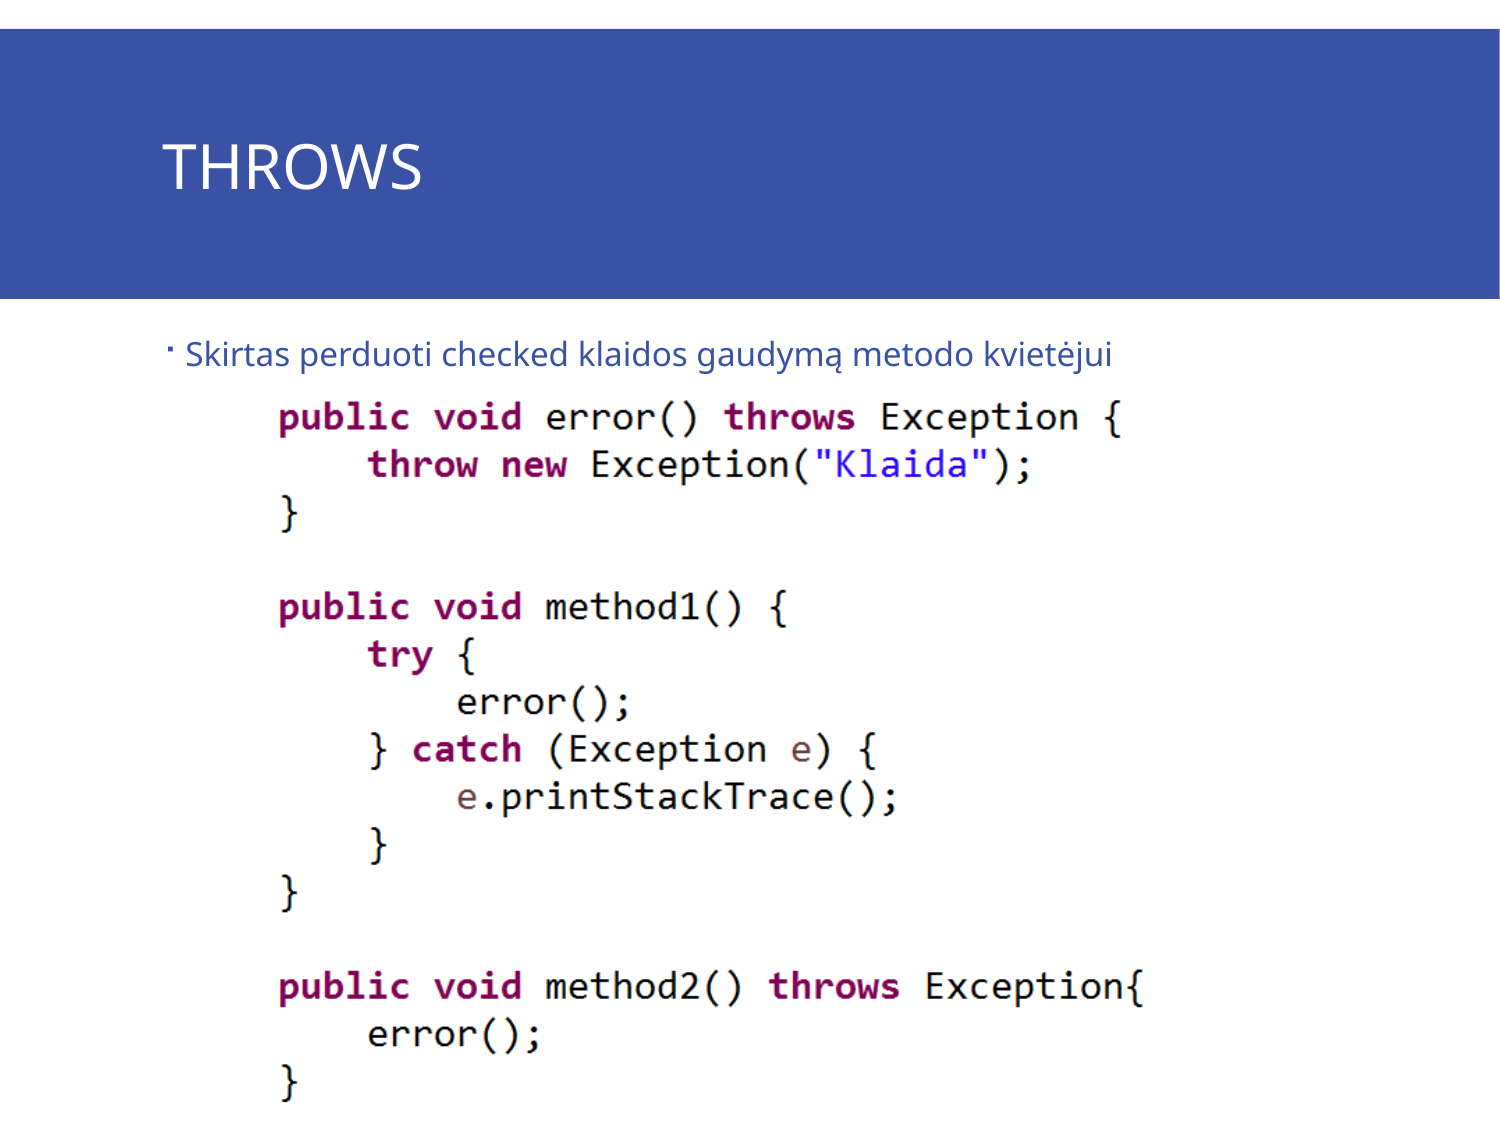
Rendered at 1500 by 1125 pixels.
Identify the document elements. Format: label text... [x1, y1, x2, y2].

picture [274, 399, 1151, 1105]
title Throws [147, 46, 1352, 294]
list Skirtas perduoti checked klaidos gaudymą metodo kvietėjui [147, 329, 1352, 1021]
